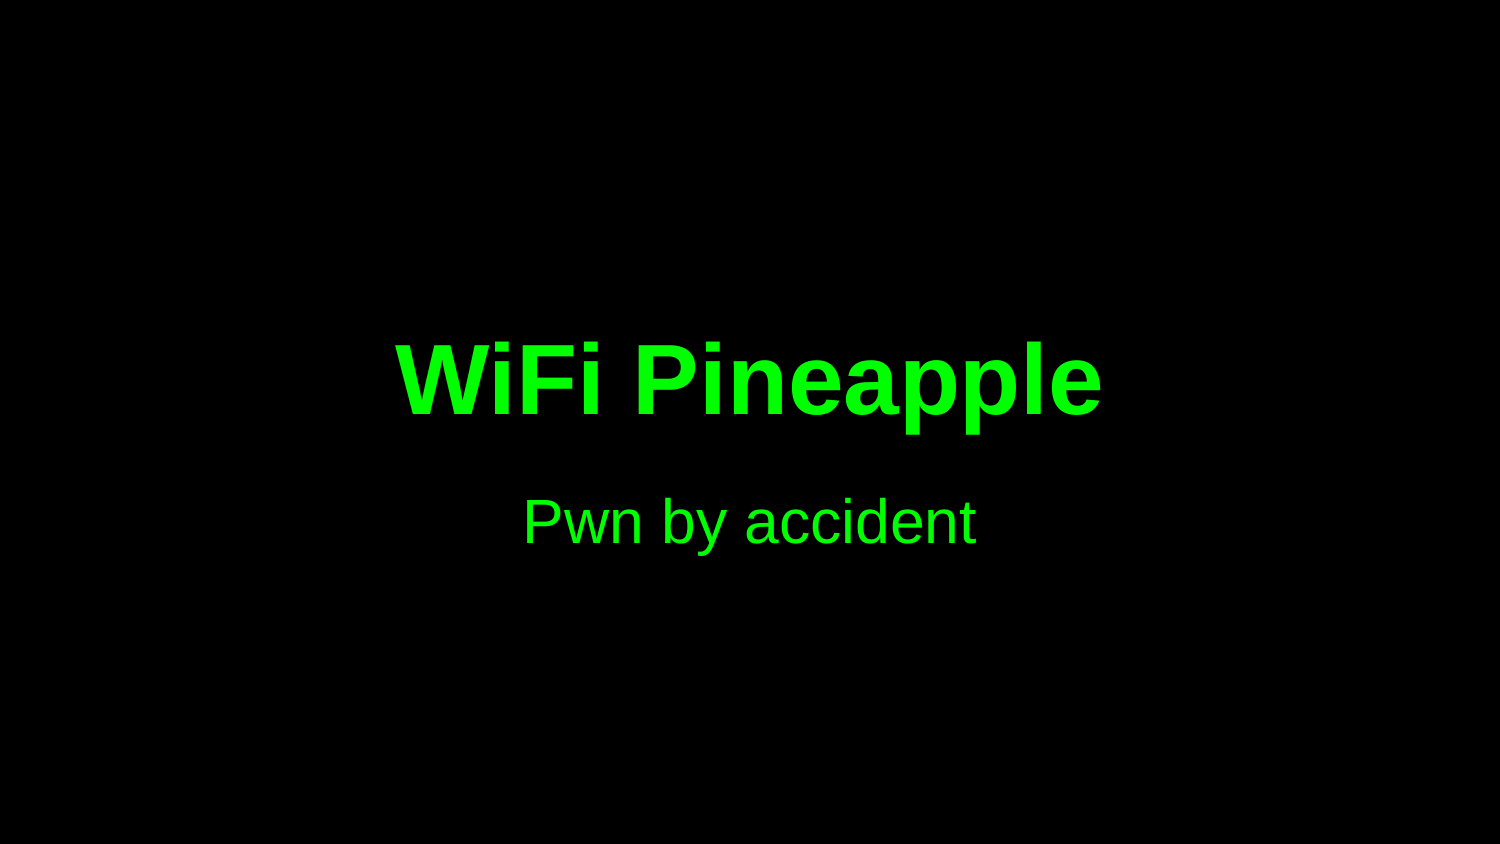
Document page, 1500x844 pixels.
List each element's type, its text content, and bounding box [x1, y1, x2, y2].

title WiFi Pineapple [112, 259, 1388, 450]
subtitle Pwn by accident [112, 465, 1388, 595]
